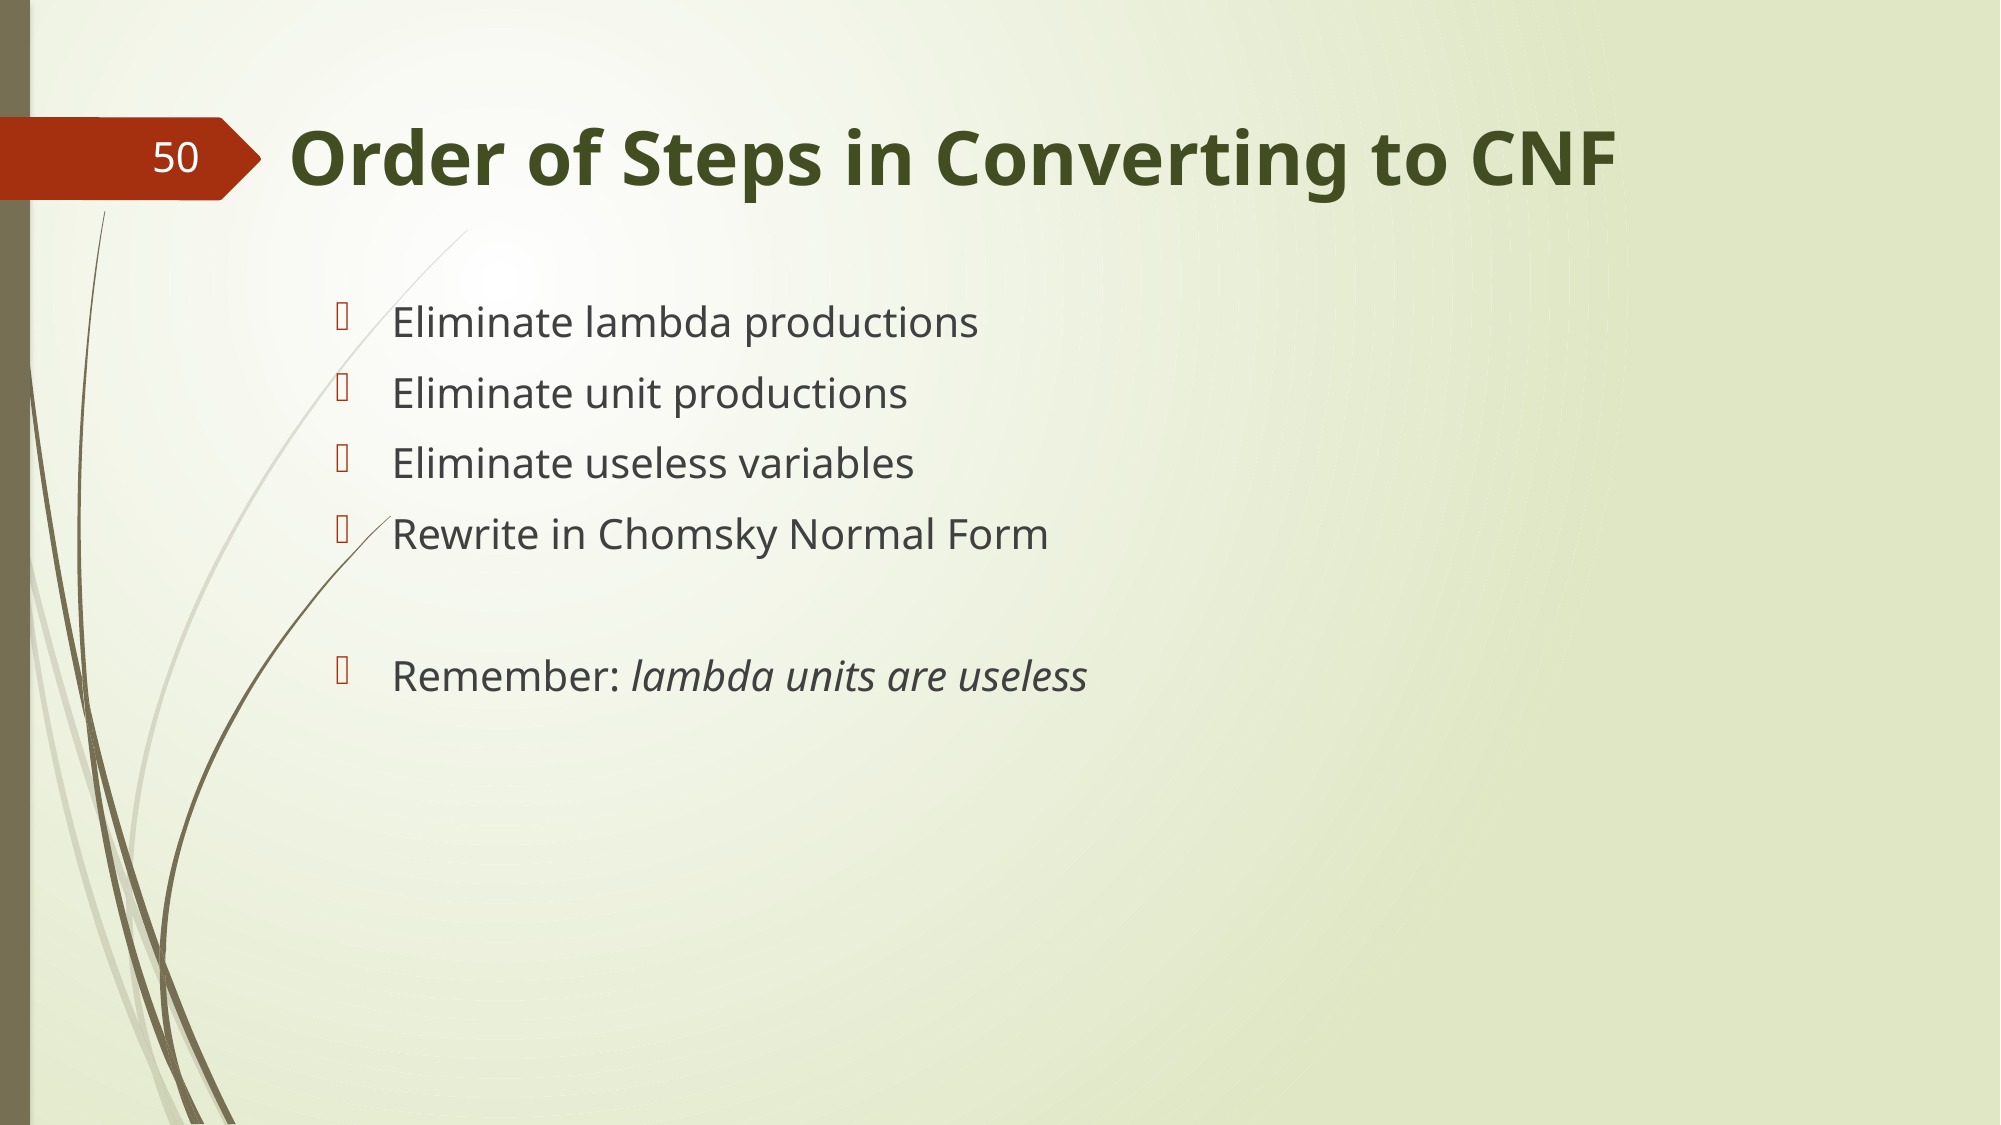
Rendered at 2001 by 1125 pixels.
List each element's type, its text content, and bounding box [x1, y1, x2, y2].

title Order of Steps in Converting to CNF [273, 102, 1736, 313]
list Eliminate lambda productions Eliminate unit productions Eliminate useless variables Rewrite in Chomsky Normal Form Remember: lambda units are useless [320, 222, 1888, 970]
slide_number 50 [87, 129, 216, 190]
